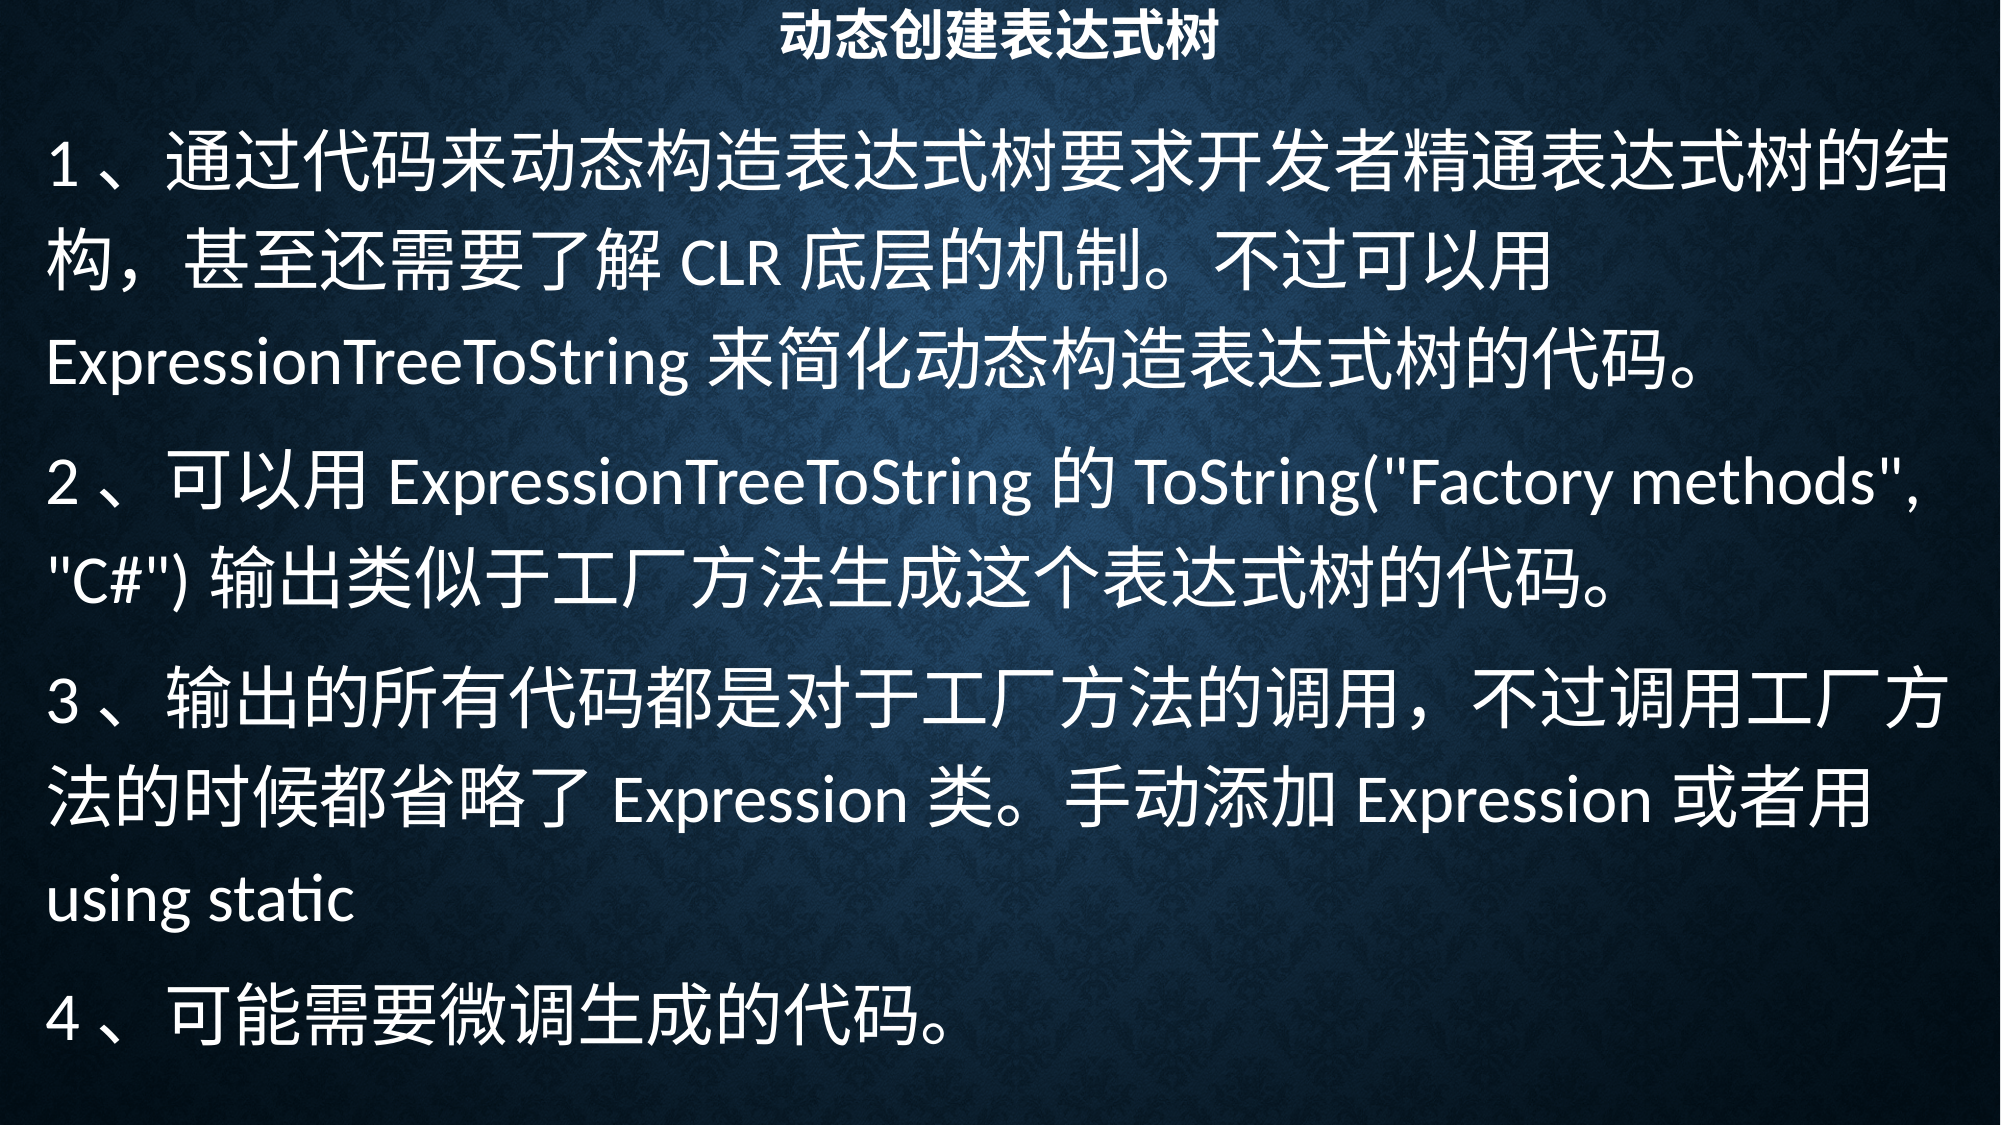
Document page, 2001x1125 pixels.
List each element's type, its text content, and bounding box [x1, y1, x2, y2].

list 1、通过代码来动态构造表达式树要求开发者精通表达式树的结构，甚至还需要了解CLR底层的机制。不过可以用ExpressionTreeToString来简化动态构造表达式树的代码。 2、可以用ExpressionTreeToString的ToString("Factory methods", "C#")输出类似于工厂方法生成这个表达式树的代码。 3、输出的所有代码都是对于工厂方法的调用，不过调用工厂方法的时候都省略了Expression类。手动添加Expression或者用using static 4、可能需要微调生成的代码。 [29, 94, 1970, 1082]
title 动态创建表达式树 [150, 0, 1850, 75]
